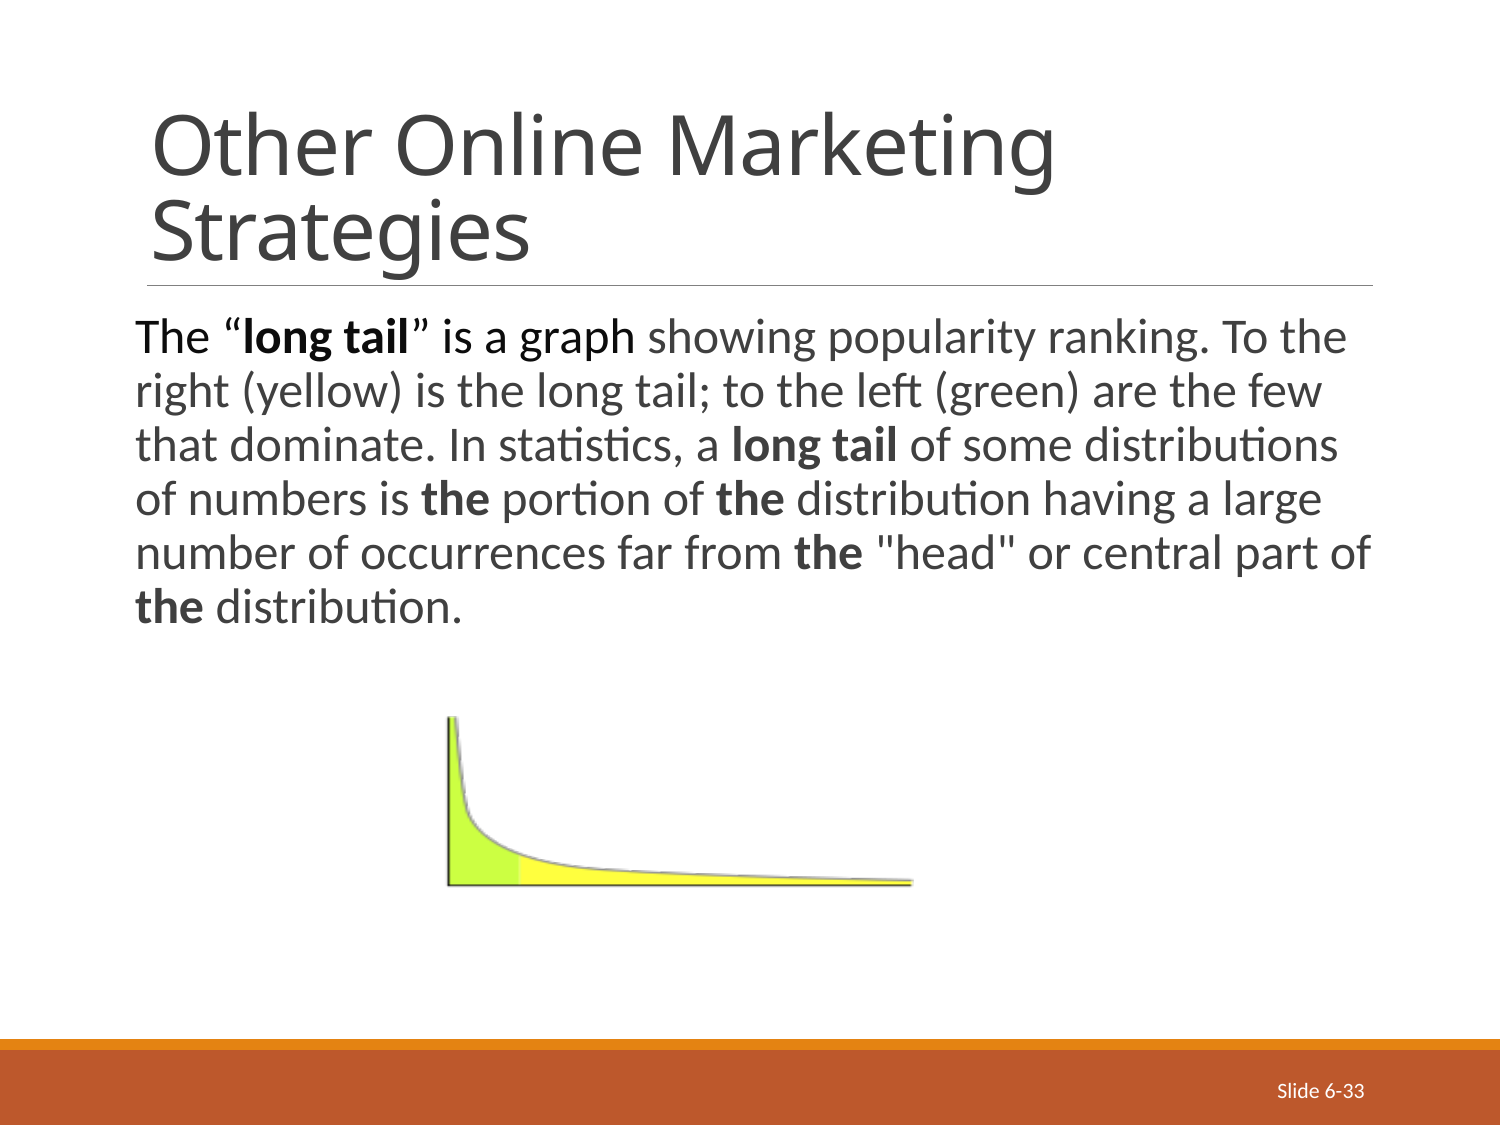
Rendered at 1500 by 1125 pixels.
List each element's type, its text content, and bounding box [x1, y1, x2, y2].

slide_number Slide 6-33 [1218, 1059, 1380, 1120]
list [436, 711, 926, 892]
list The “long tail” is a graph showing popularity ranking. To the right (yellow) is the long tail; to the left (green) are the few that dominate. In statistics, a long tail of some distributions of numbers is the portion of the distribution having a large number of occurrences far from the "head" or central part of the distribution. [135, 302, 1373, 963]
title Other Online Marketing Strategies [135, 47, 1373, 285]
